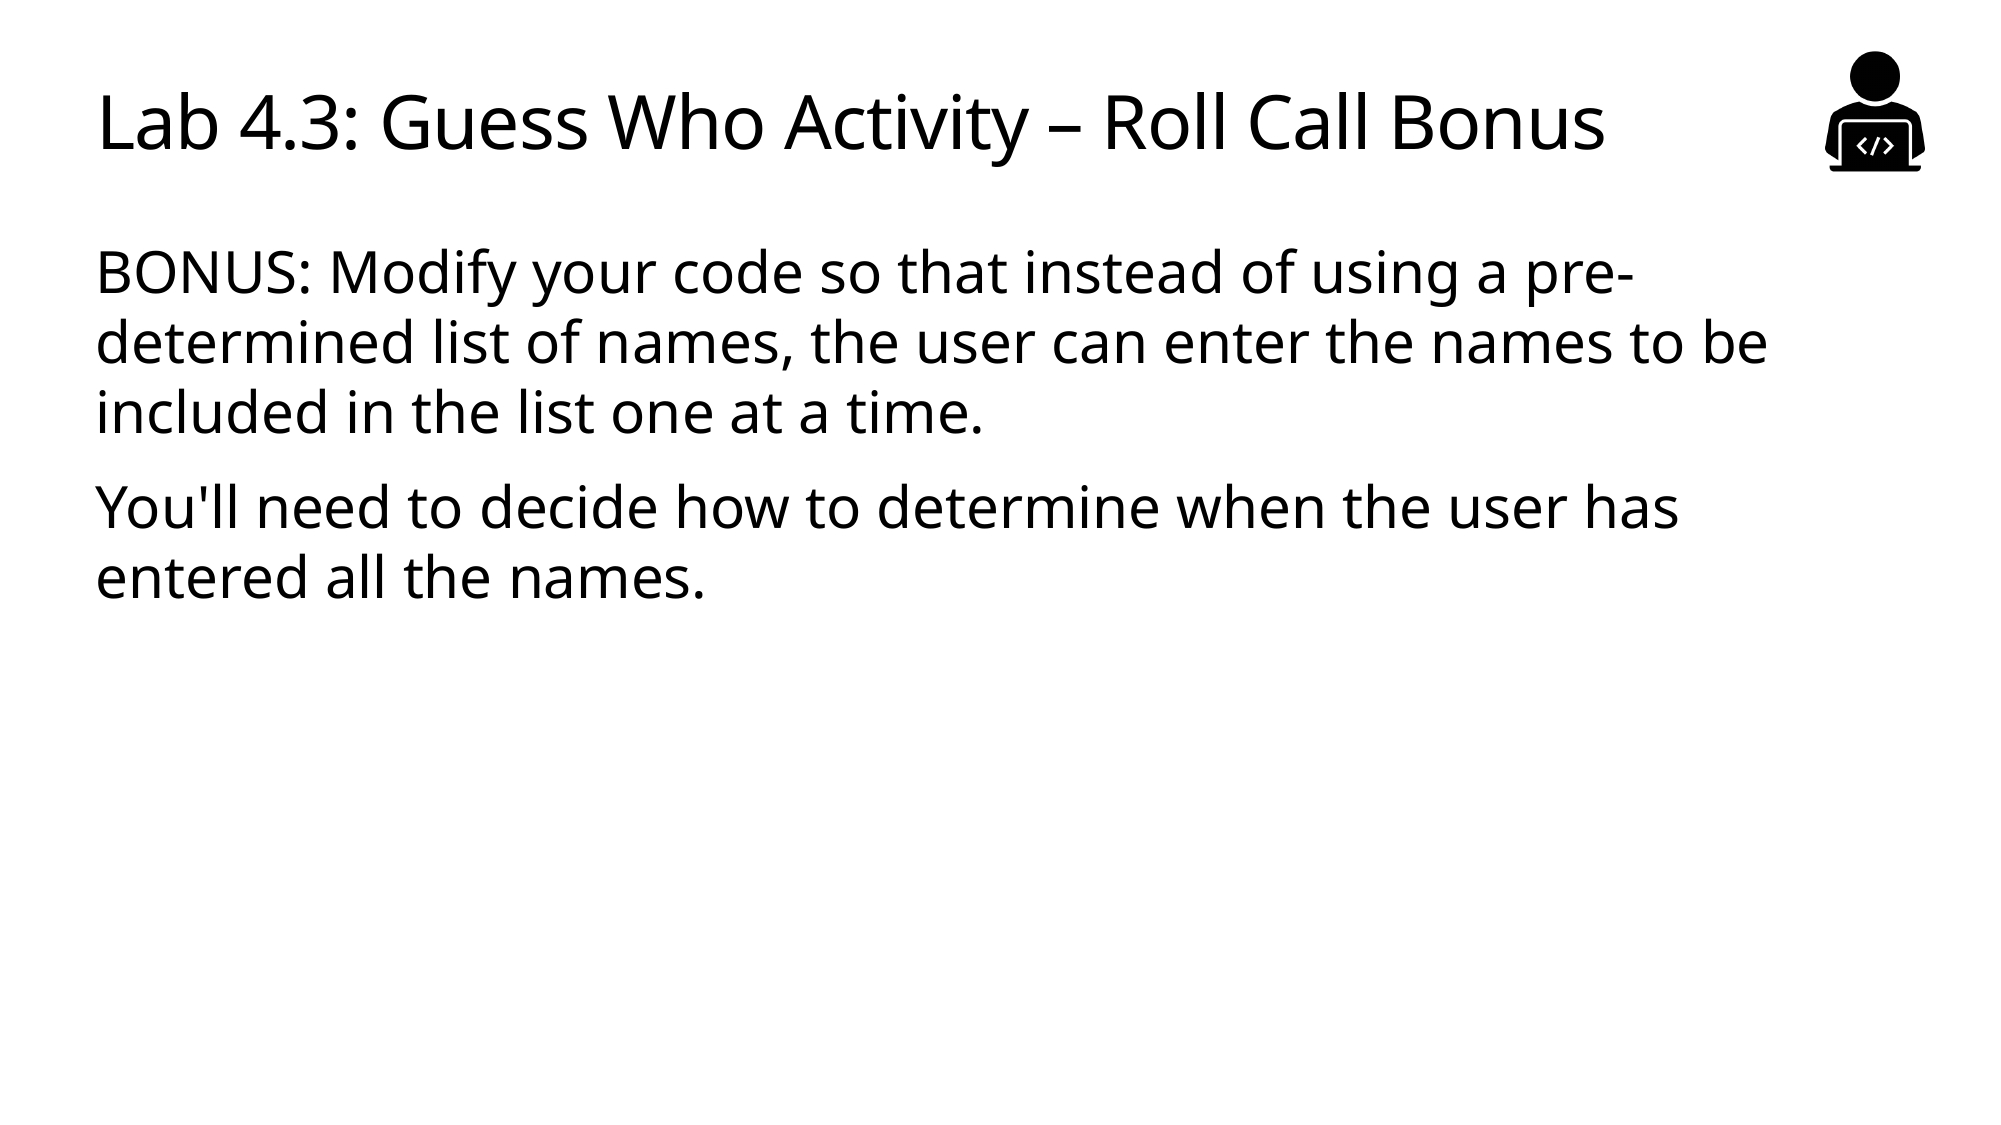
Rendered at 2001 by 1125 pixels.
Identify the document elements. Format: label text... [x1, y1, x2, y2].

picture [1799, 29, 1951, 181]
list BONUS: Modify your code so that instead of using a pre-determined list of names, the user can enter the names to be included in the list one at a time. You'll need to decide how to determine when the user has entered all the names. [95, 235, 1800, 874]
title Lab 4.3: Guess Who Activity – Roll Call Bonus [96, 75, 1799, 166]
